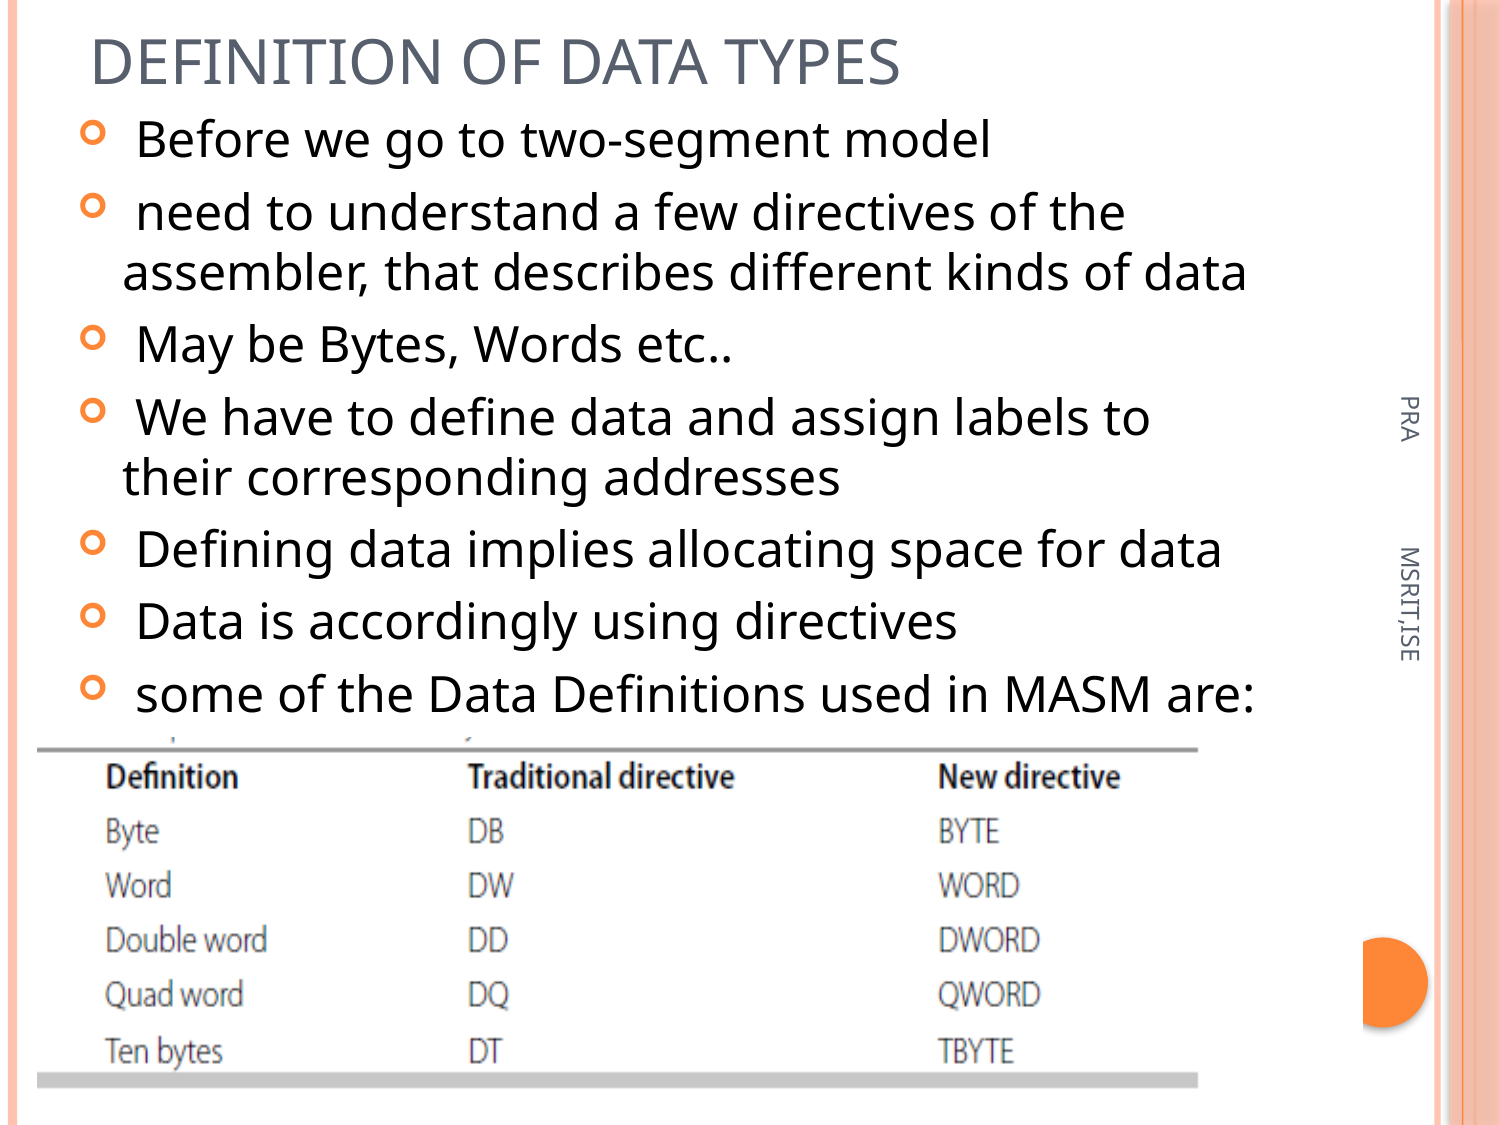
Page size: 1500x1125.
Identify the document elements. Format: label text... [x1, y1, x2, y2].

picture [36, 736, 1363, 1125]
list Before we go to two-segment model need to understand a few directives of the assembler, that describes different kinds of data May be Bytes, Words etc.. We have to define data and assign labels to their corresponding addresses Defining data implies allocating space for data Data is accordingly using directives some of the Data Definitions used in MASM are: [62, 99, 1288, 734]
title Definition of Data Types [75, 0, 1300, 105]
footer PRA MSRIT,ISE [1379, 380, 1440, 906]
